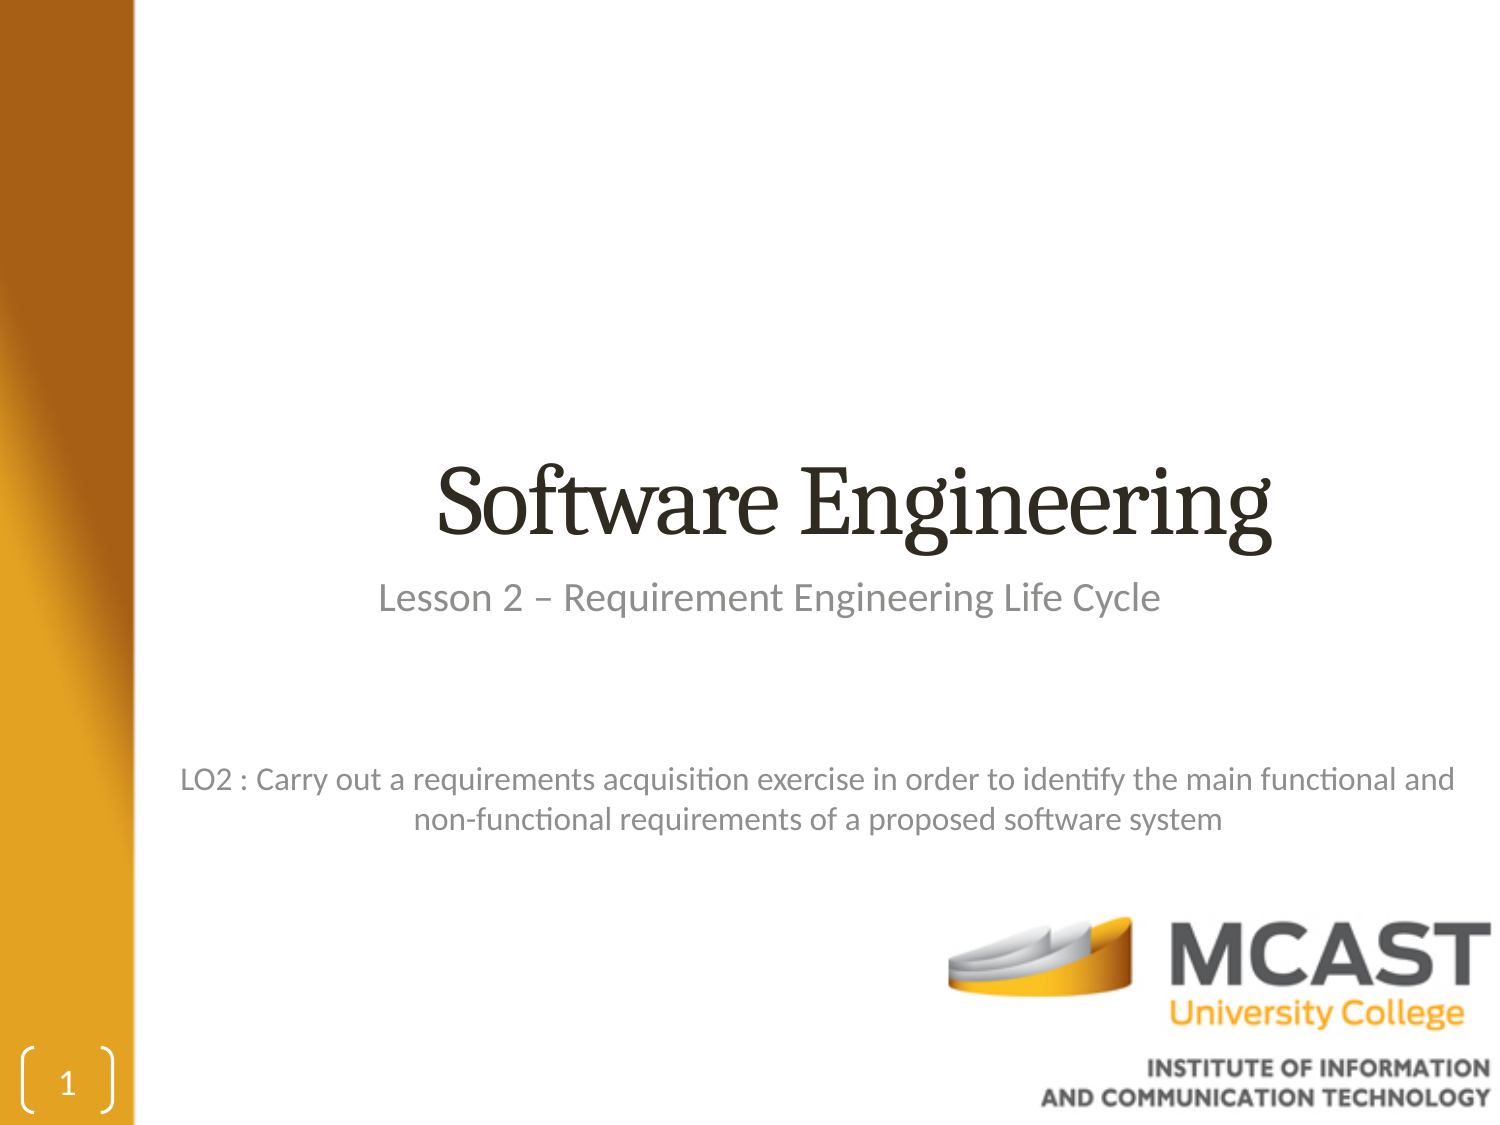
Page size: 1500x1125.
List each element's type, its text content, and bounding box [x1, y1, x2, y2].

text_box LO2 : Carry out a requirements acquisition exercise in order to identify the main functional and non-functional requirements of a proposed software system [162, 750, 1475, 925]
title Software Engineering [237, 137, 1475, 563]
picture [0, 0, 1500, 1125]
subtitle Lesson 2 – Requirement Engineering Life Cycle [240, 562, 1300, 738]
slide_number 1 [20, 1045, 115, 1115]
